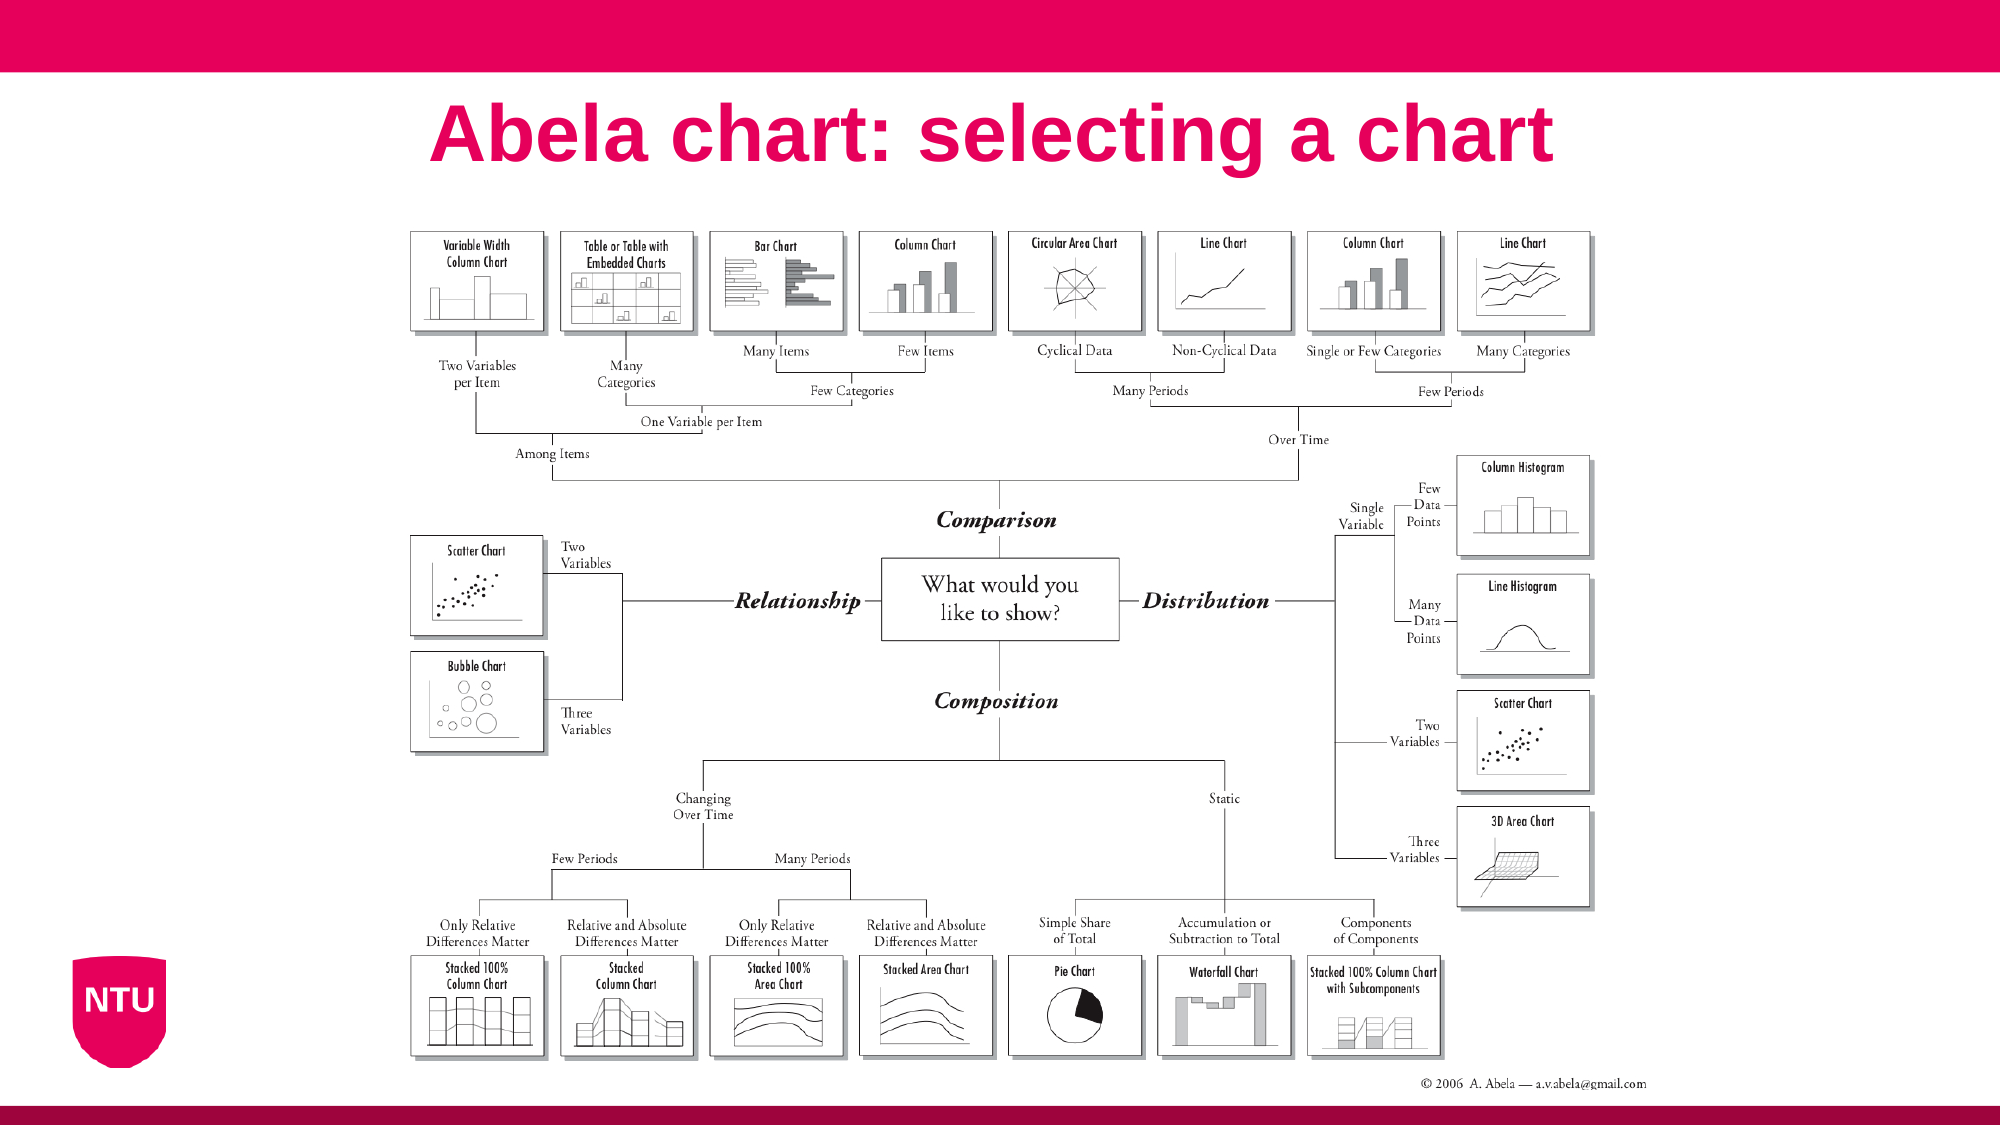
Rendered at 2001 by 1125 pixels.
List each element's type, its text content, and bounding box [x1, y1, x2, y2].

text_box Abela chart: selecting a chart [72, 72, 1928, 185]
picture [317, 215, 1683, 1090]
